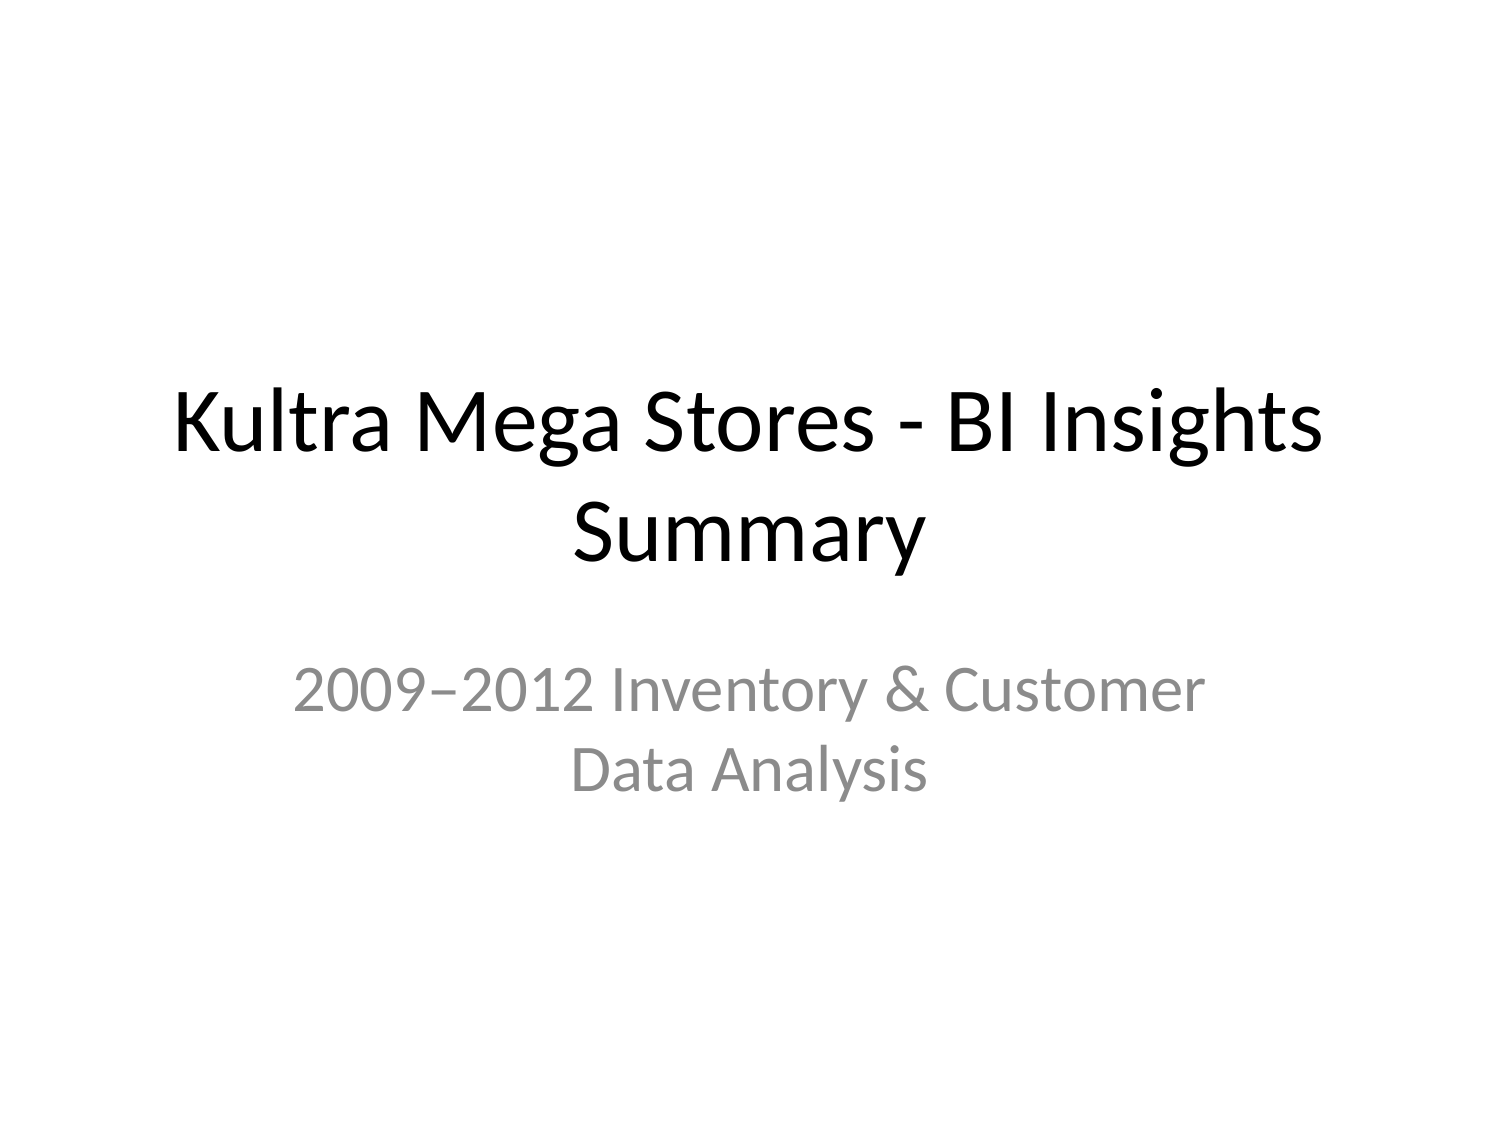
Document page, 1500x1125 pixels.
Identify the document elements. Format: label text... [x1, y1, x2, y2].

subtitle 2009–2012 Inventory & Customer Data Analysis [225, 637, 1275, 925]
title Kultra Mega Stores - BI Insights Summary [112, 349, 1388, 591]
